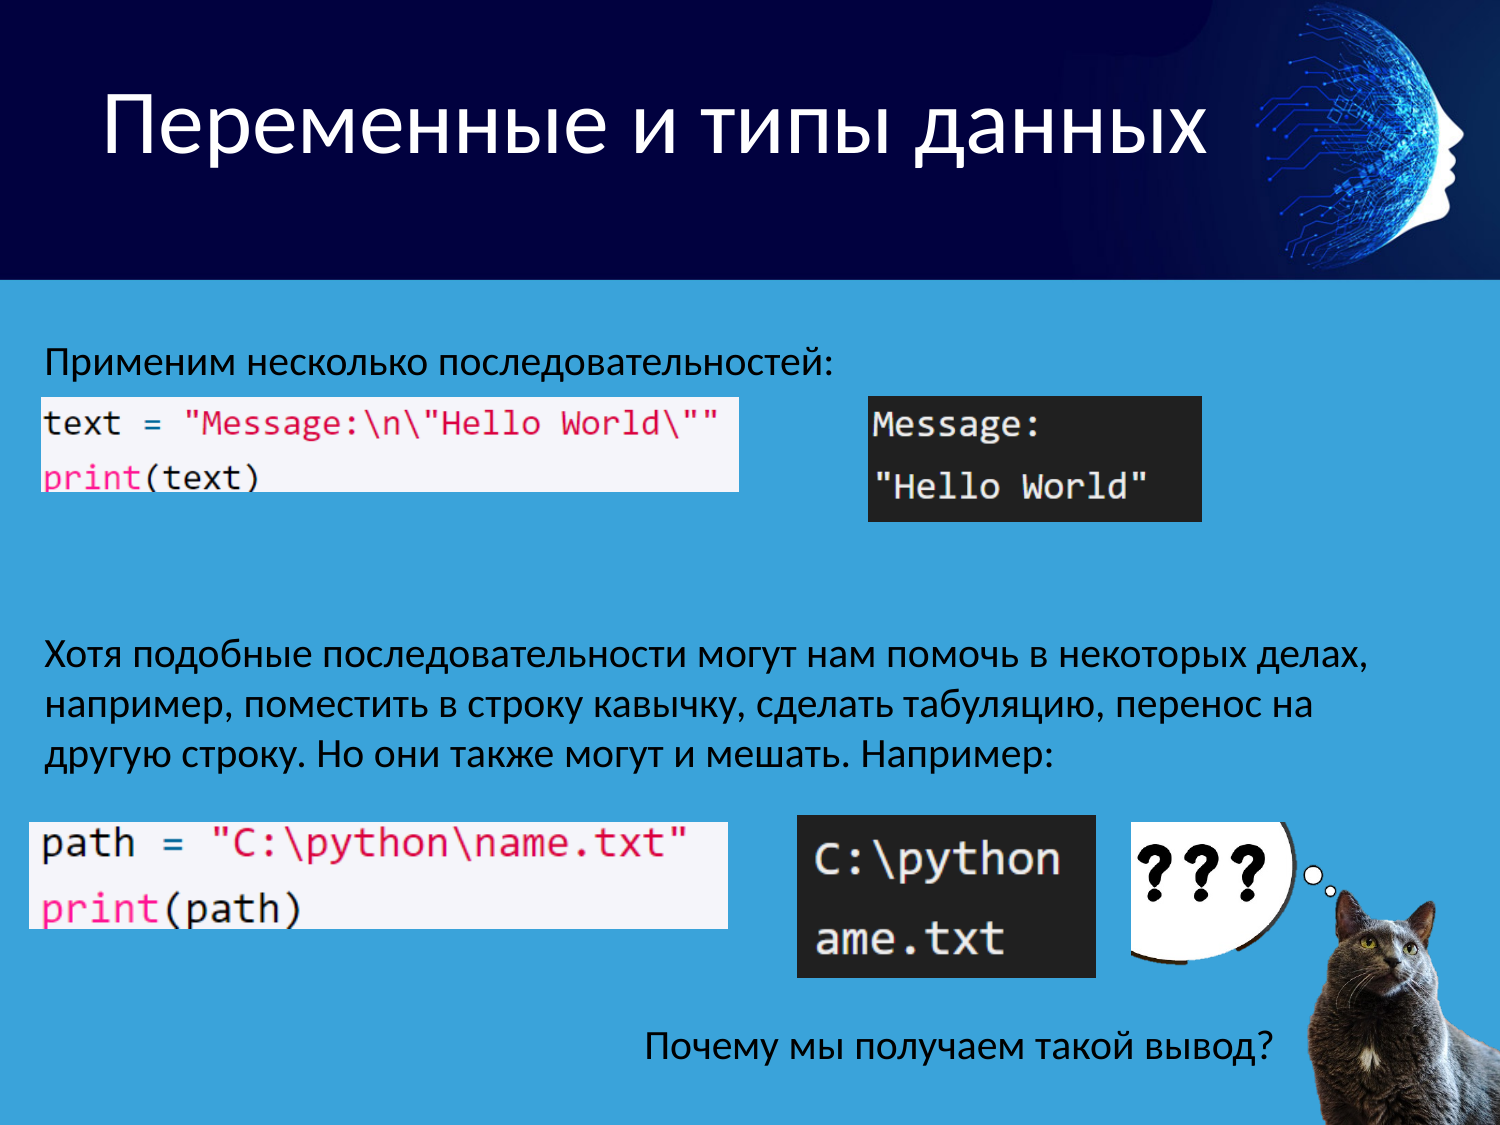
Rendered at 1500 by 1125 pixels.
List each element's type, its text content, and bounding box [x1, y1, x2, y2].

picture [0, 0, 1500, 1125]
list Применим несколько последовательностей: Хотя подобные последовательности могут нам помочь в некоторых делах, например, поместить в строку кавычку, сделать табуляцию, перенос на другую строку. Но они также могут и мешать. Например: Почему мы получаем такой вывод? [29, 326, 1459, 1118]
title Переменные и типы данных [41, 30, 1270, 203]
